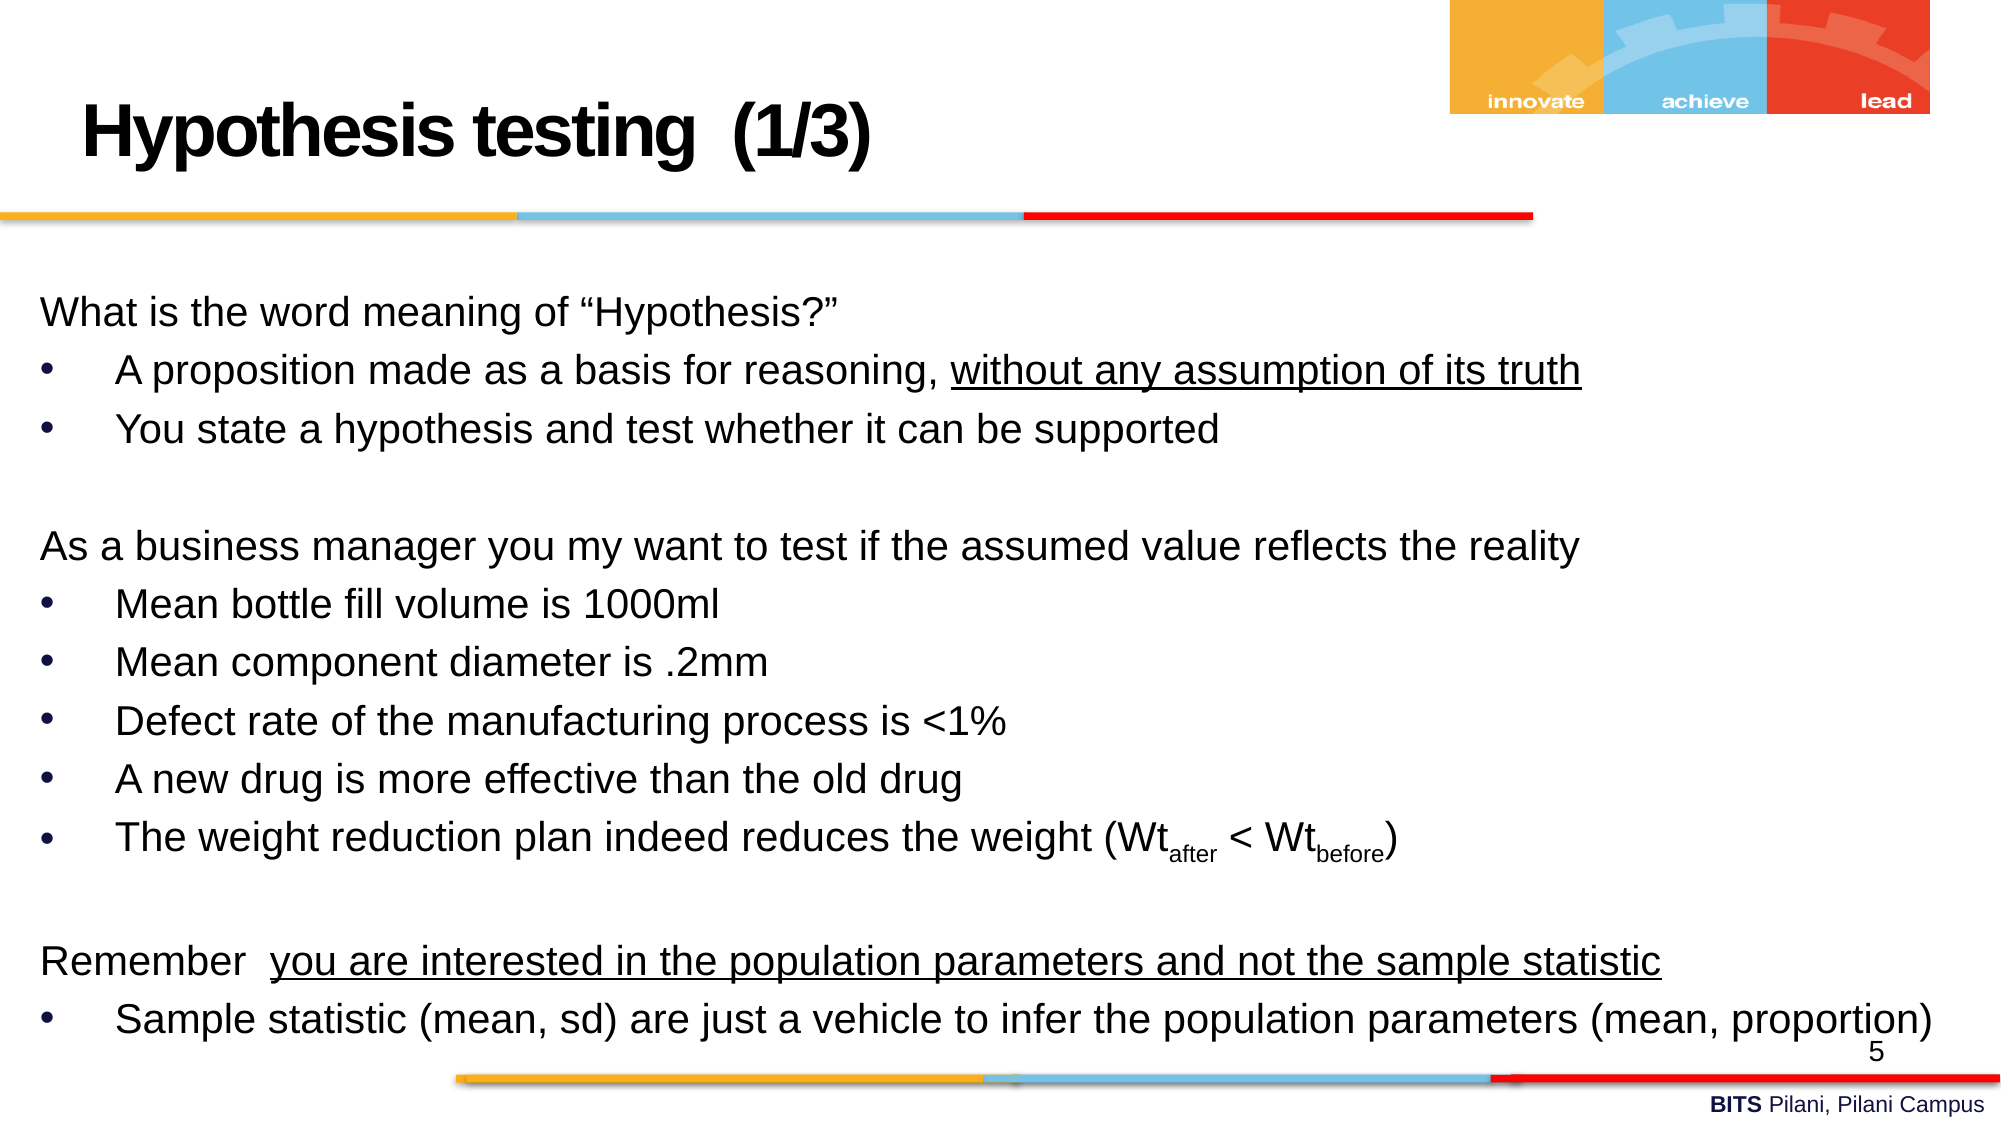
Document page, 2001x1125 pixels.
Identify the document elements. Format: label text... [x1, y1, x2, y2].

list Hypothesis testing (1/3) [66, 39, 1600, 228]
slide_number 5 [1433, 1075, 1901, 1103]
picture [1449, 0, 1930, 114]
list What is the word meaning of “Hypothesis?” A proposition made as a basis for reasoning, without any assumption of its truth You state a hypothesis and test whether it can be supported As a business manager you my want to test if the assumed value reflects the reality Mean bottle fill volume is 1000ml Mean component diameter is .2mm Defect rate of the manufacturing process is <1% A new drug is more effective than the old drug The weight reduction plan indeed reduces the weight (Wtafter < Wtbefore) Remember you are interested in the population parameters and not the sample statistic Sample statistic (mean, sd) are just a vehicle to infer the population parameters (mean, proportion) [24, 277, 1975, 1075]
